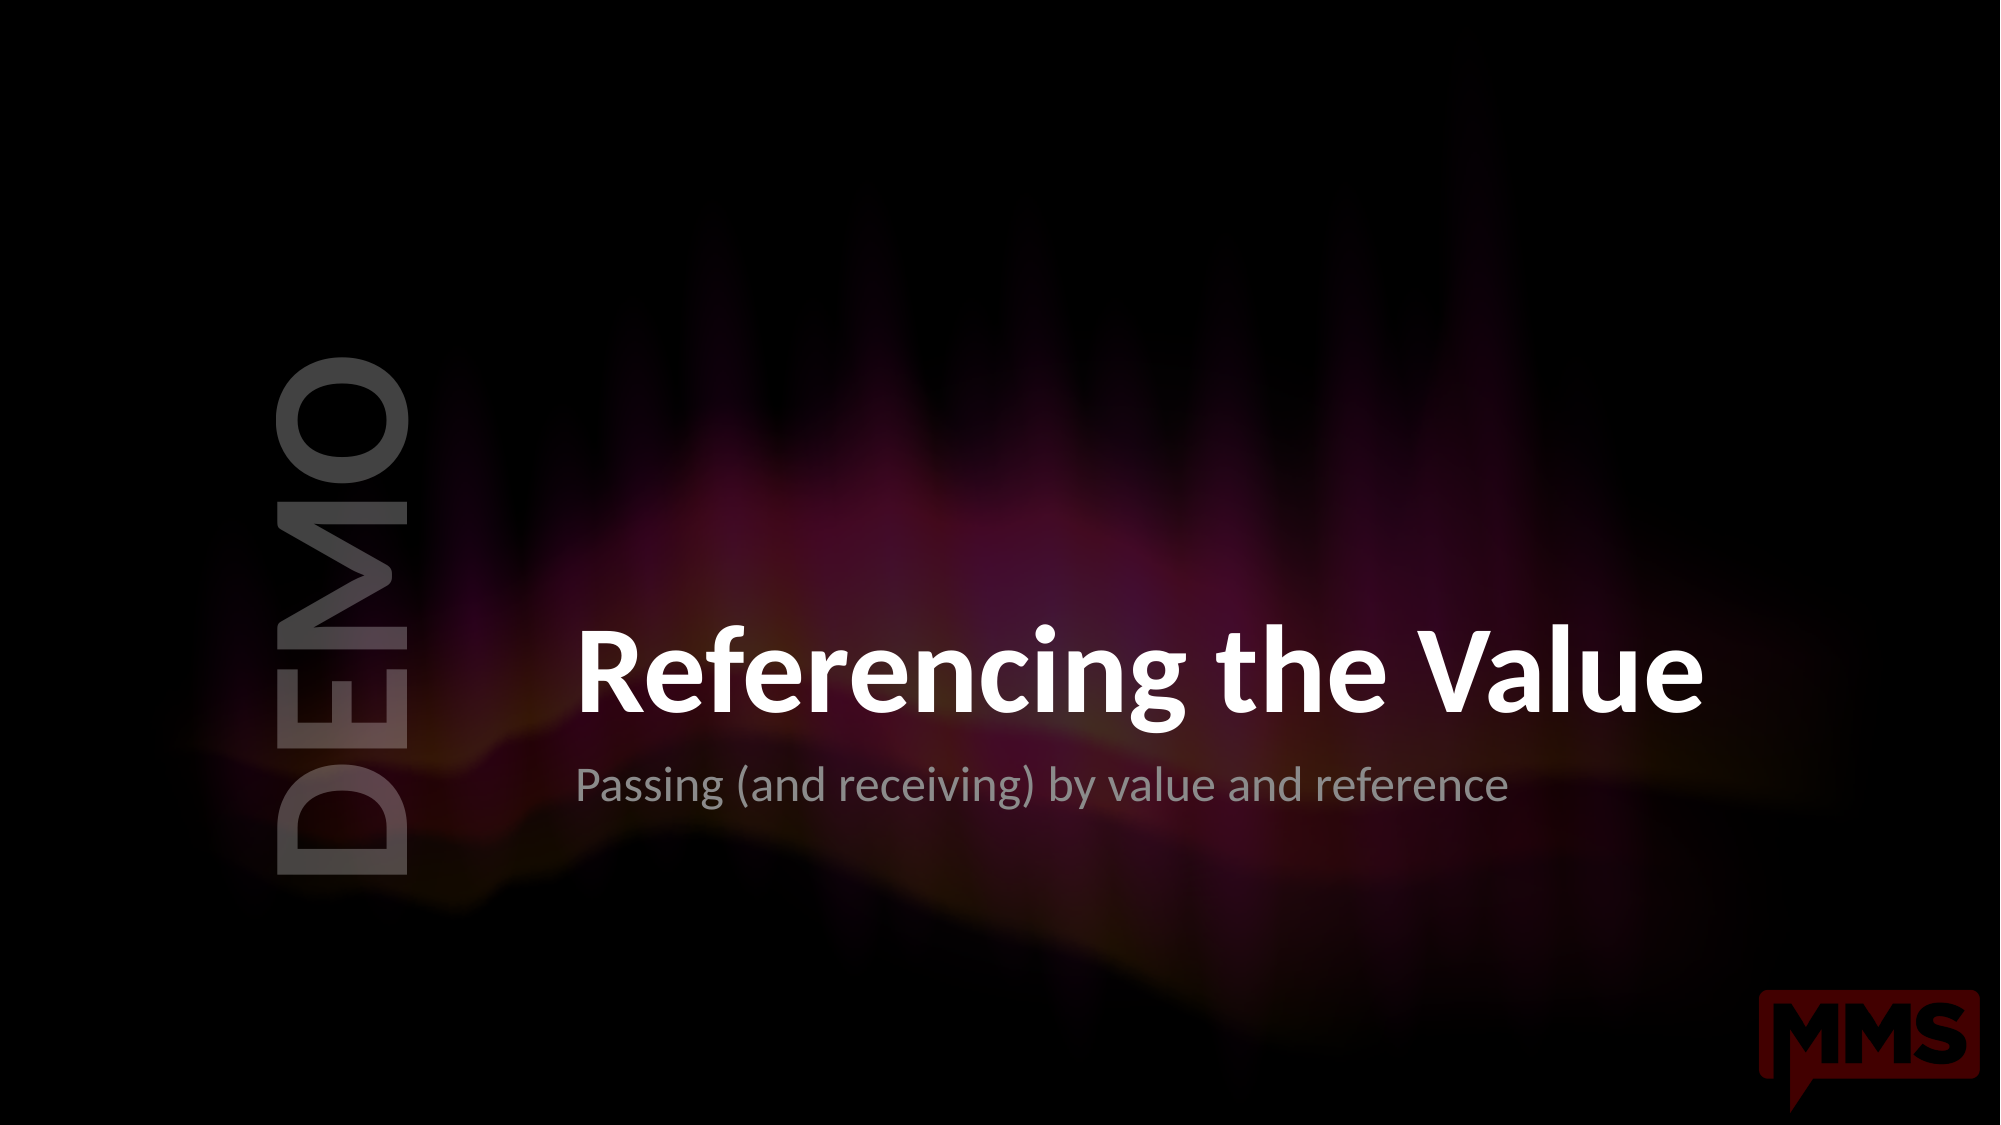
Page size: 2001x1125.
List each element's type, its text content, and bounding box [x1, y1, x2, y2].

title Referencing the Value [560, 278, 1862, 747]
list Passing (and receiving) by value and reference [560, 751, 1862, 998]
picture [97, 0, 2000, 1125]
